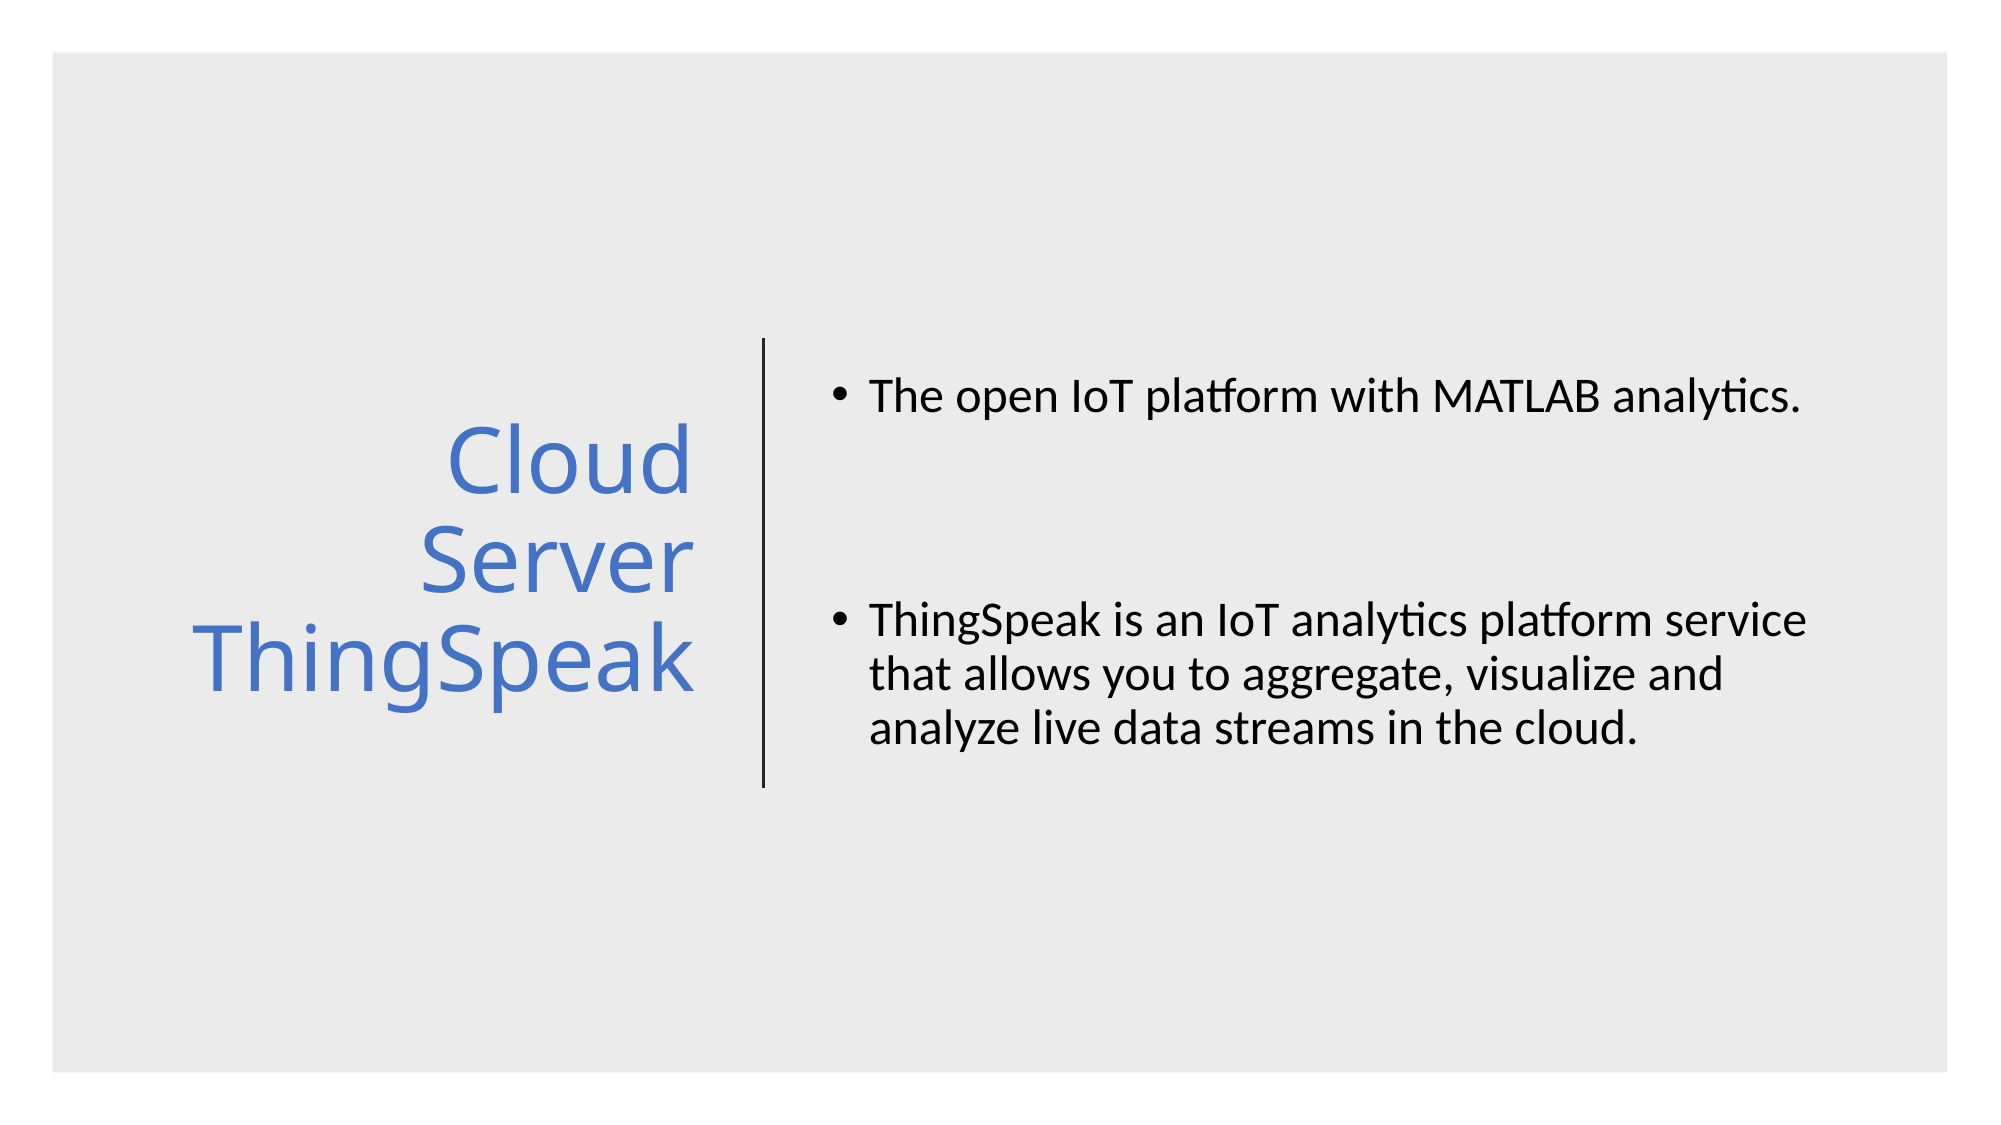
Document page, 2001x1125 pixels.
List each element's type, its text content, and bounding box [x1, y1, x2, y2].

title Cloud Server ThingSpeak [137, 158, 711, 967]
list The open IoT platform with MATLAB analytics. ThingSpeak is an IoT analytics platform service that allows you to aggregate, visualize and analyze live data streams in the cloud. [816, 158, 1863, 967]
text_box [52, 51, 1948, 1073]
